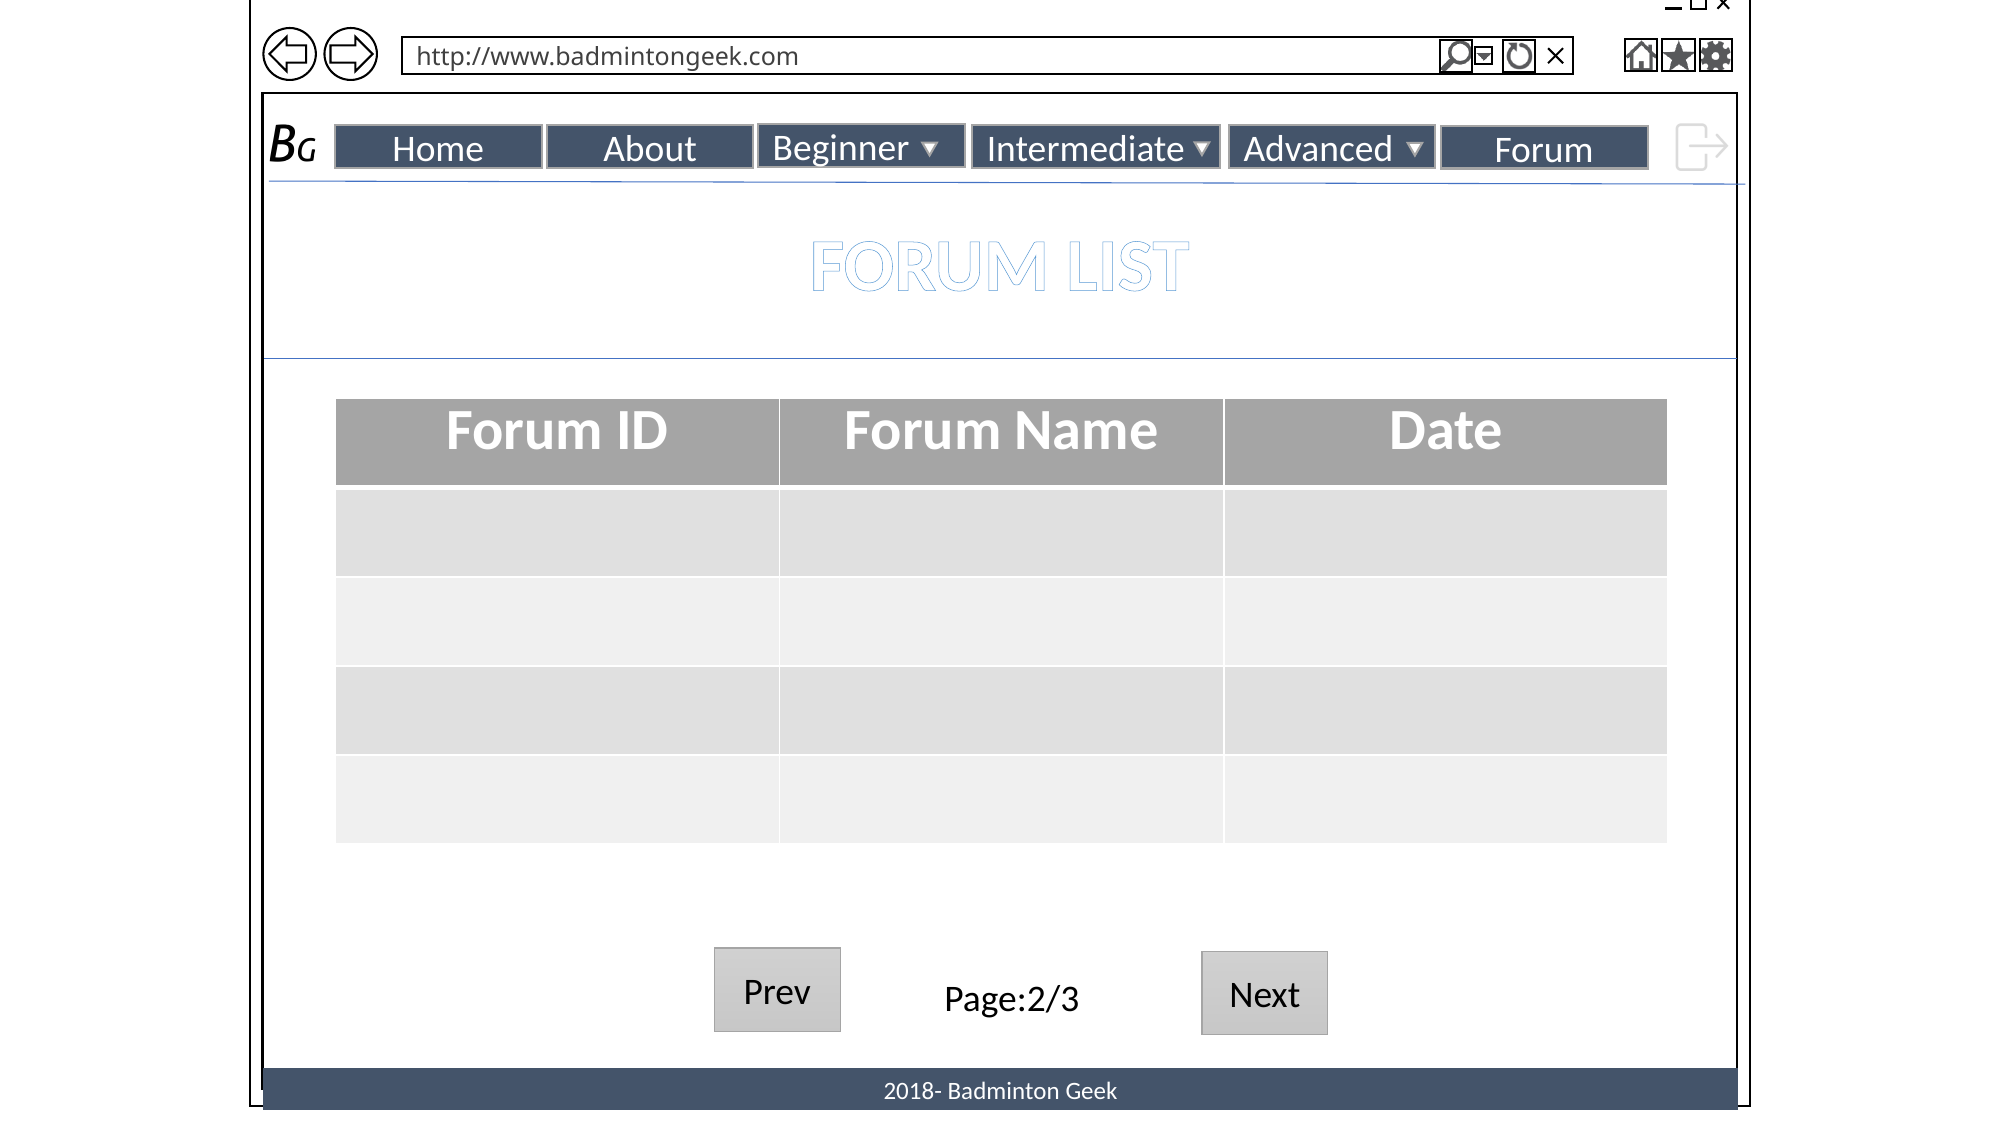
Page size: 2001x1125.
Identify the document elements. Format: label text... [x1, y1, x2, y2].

picture [254, 105, 331, 182]
text_box 2018- Badminton Geek [263, 1106, 1738, 1110]
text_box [249, 0, 1750, 1106]
picture [1674, 119, 1730, 175]
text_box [268, 180, 1746, 185]
